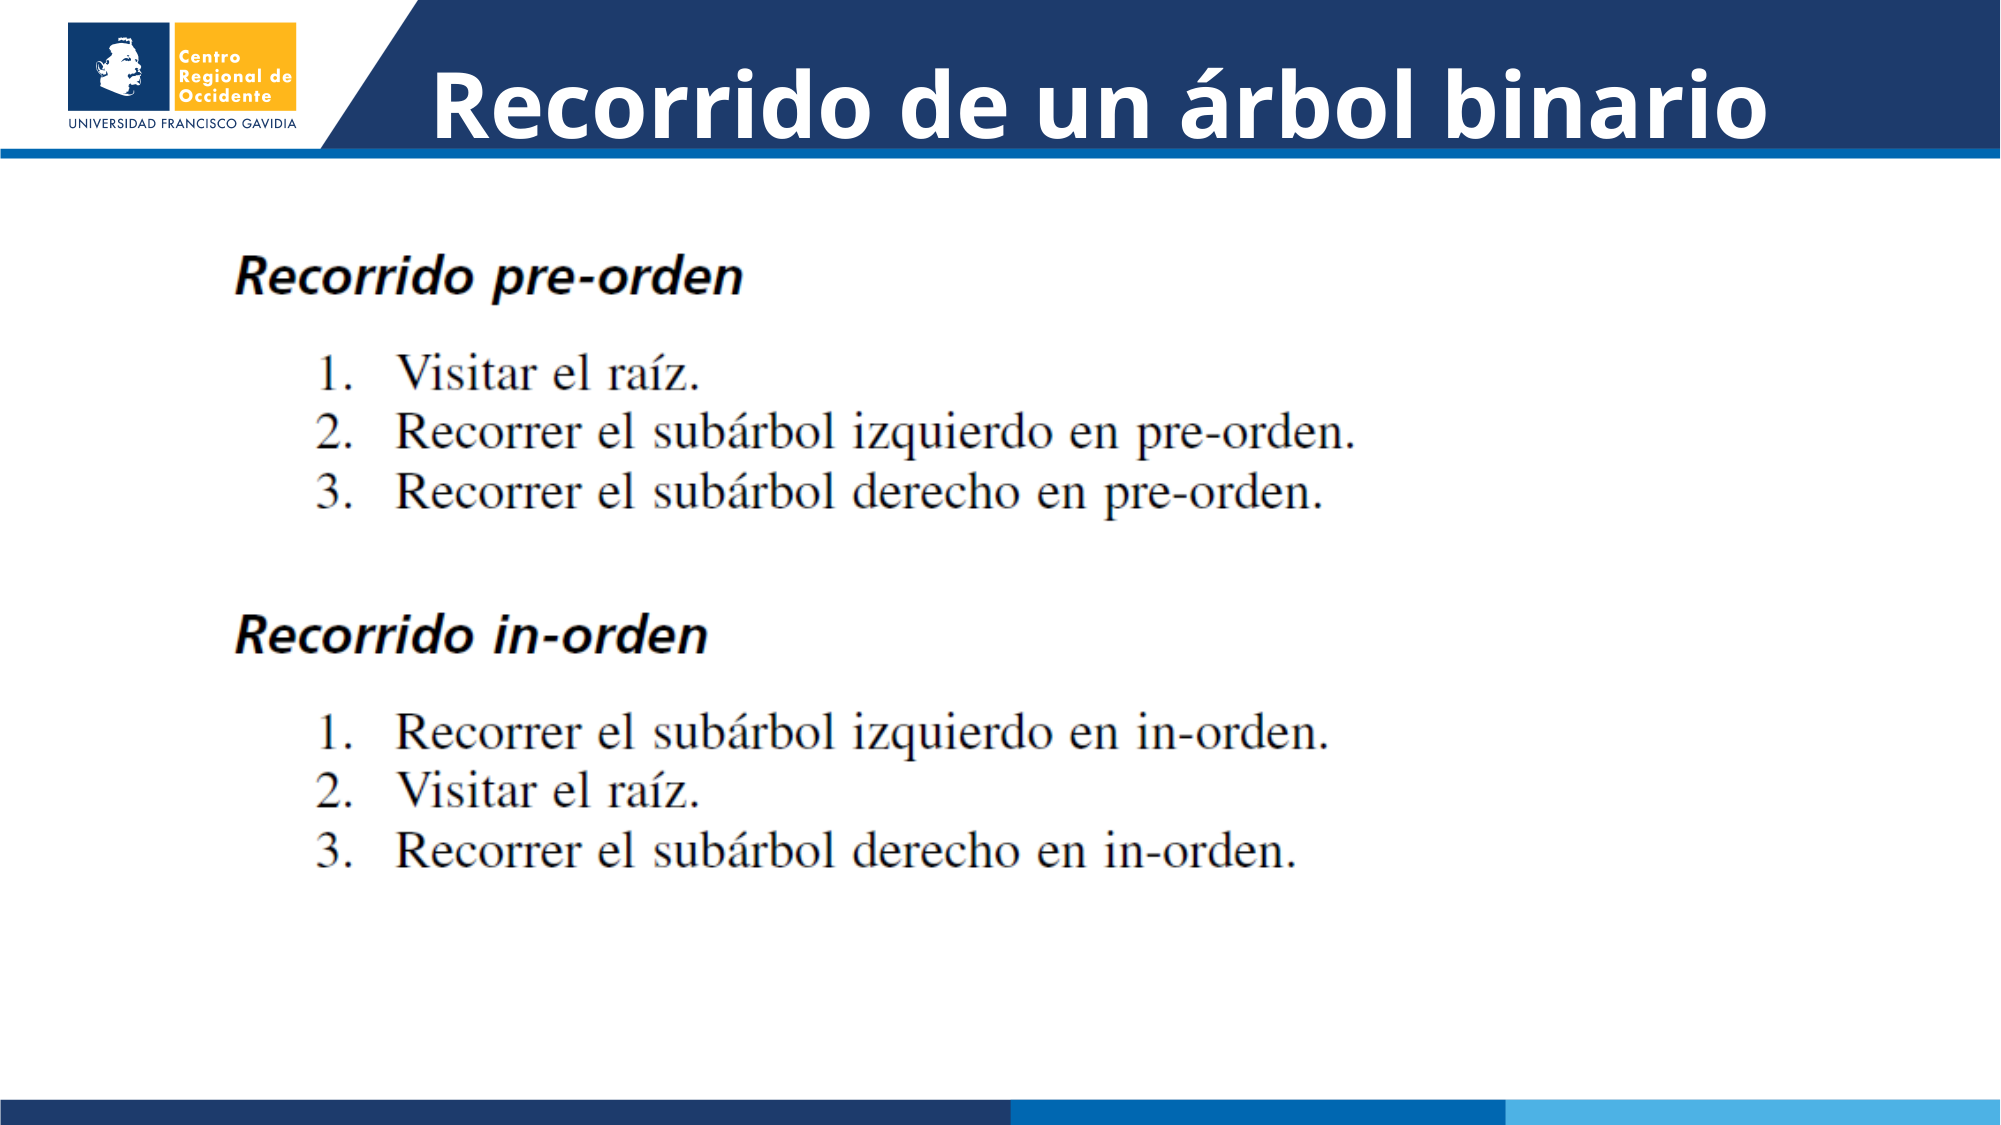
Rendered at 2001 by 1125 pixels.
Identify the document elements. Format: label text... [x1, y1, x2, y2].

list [185, 217, 1392, 912]
picture [0, 0, 2001, 1125]
title Recorrido de un árbol binario [415, 0, 1898, 218]
